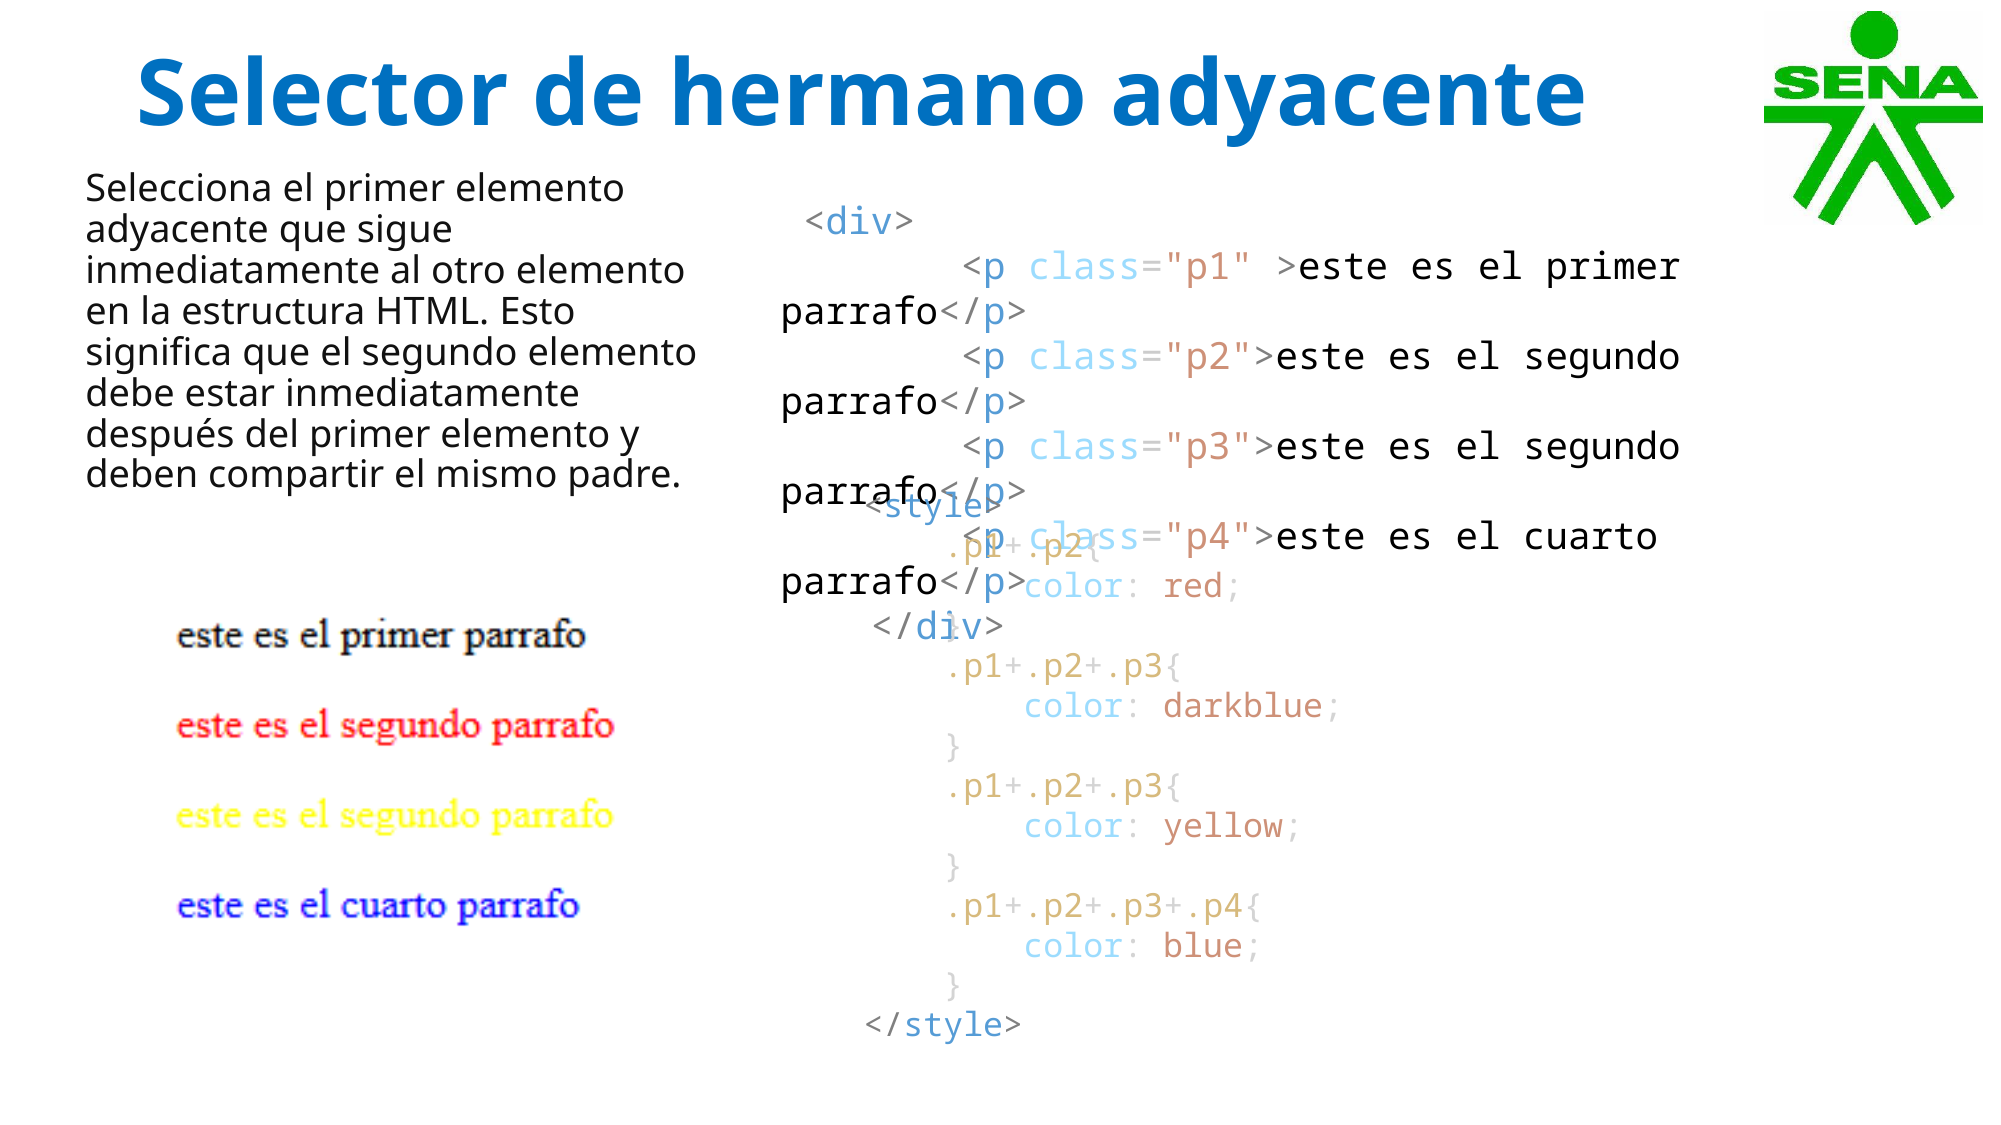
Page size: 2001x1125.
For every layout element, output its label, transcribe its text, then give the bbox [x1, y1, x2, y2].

text_box <div> <p class="p1" >este es el primer parrafo</p> <p class="p2">este es el segundo parrafo</p> <p class="p3">este es el segundo parrafo</p> <p class="p4">este es el cuarto parrafo</p> </div> [765, 189, 1892, 655]
text_box <style> .p1+.p2{ color: red; } .p1+.p2+.p3{ color: darkblue; } .p1+.p2+.p3{ color: yellow; } .p1+.p2+.p3+.p4{ color: blue; } </style> [848, 477, 1849, 1051]
picture [151, 574, 705, 987]
picture [1764, 11, 1983, 225]
title Selector de hermano adyacente [121, 30, 1764, 162]
list Selecciona el primer elemento adyacente que sigue inmediatamente al otro elemento en la estructura HTML. Esto significa que el segundo elemento debe estar inmediatamente después del primer elemento y deben compartir el mismo padre. [70, 161, 748, 509]
